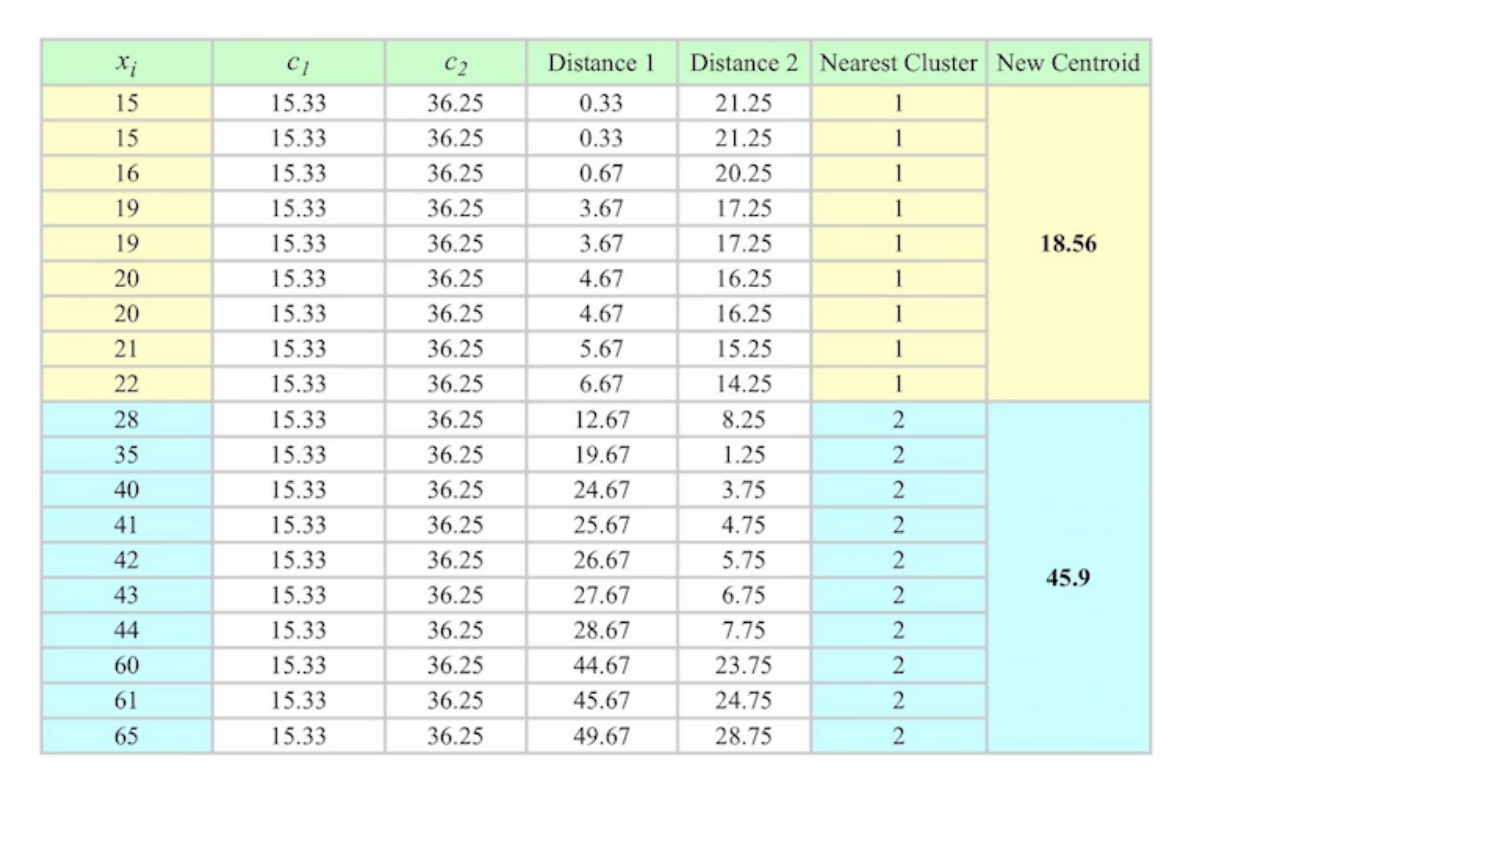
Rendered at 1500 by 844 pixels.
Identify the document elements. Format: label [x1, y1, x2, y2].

picture [24, 24, 1166, 769]
